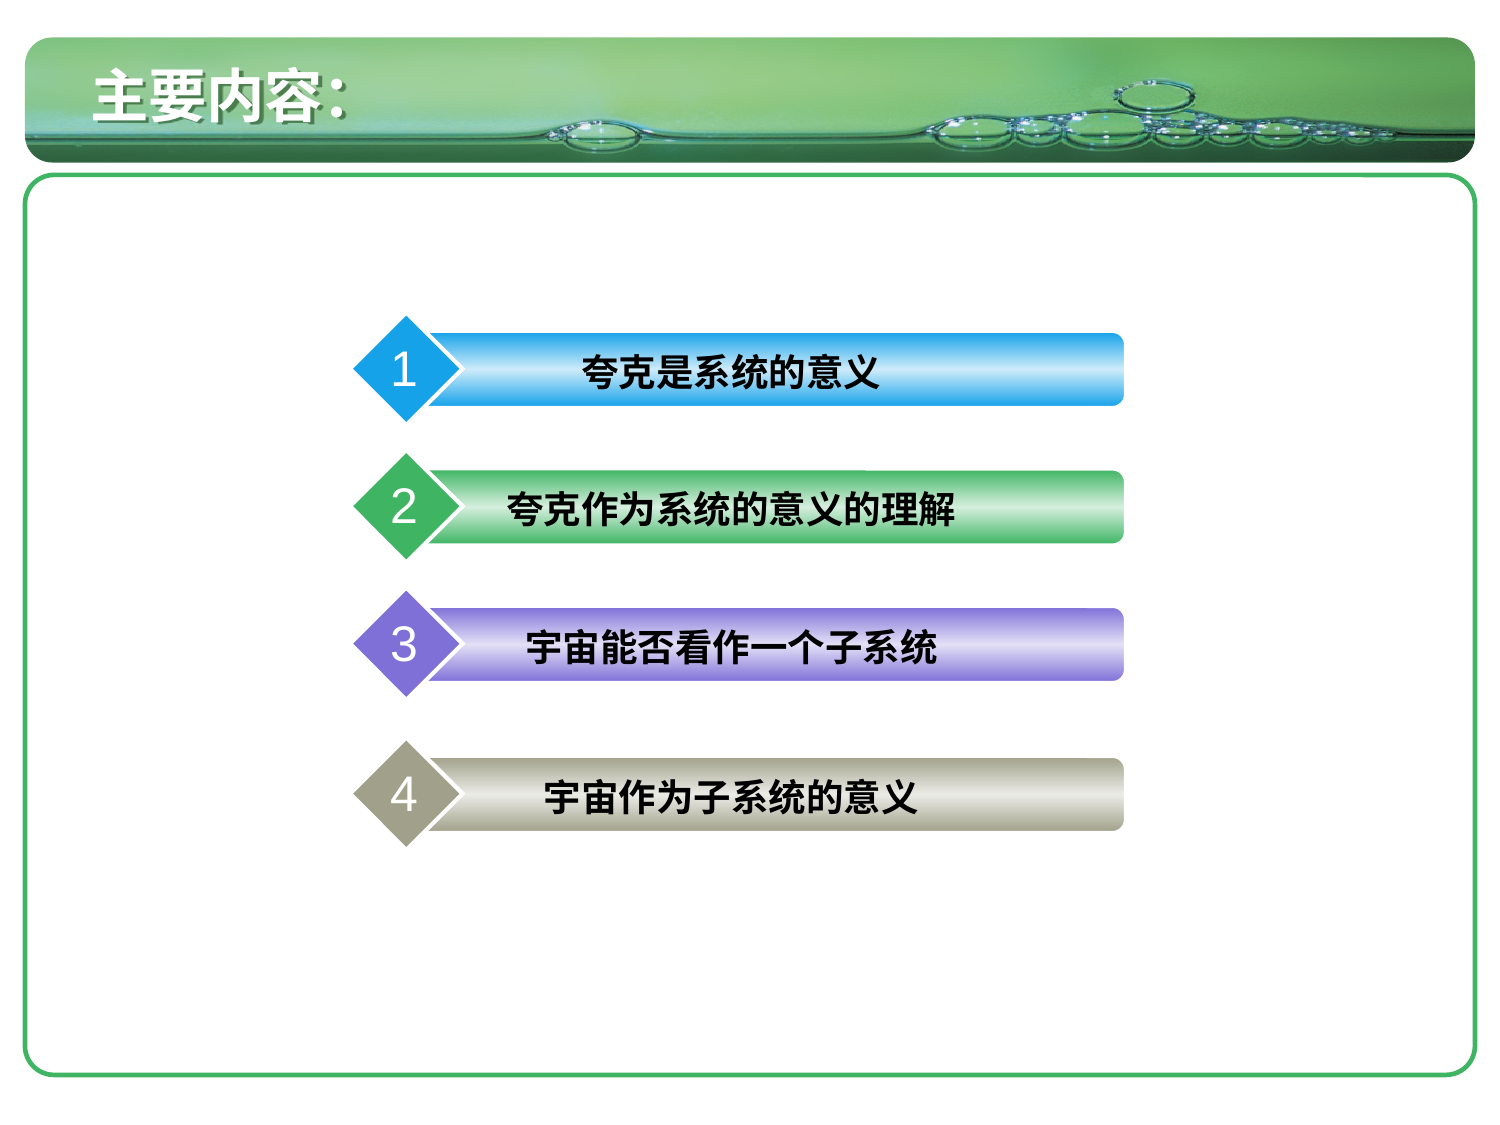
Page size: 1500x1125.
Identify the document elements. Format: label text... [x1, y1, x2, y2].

title 主要内容： [75, 50, 1413, 138]
picture [24, 37, 1475, 163]
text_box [349, 587, 1126, 701]
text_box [349, 312, 1126, 426]
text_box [349, 449, 1126, 563]
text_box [349, 737, 1126, 851]
